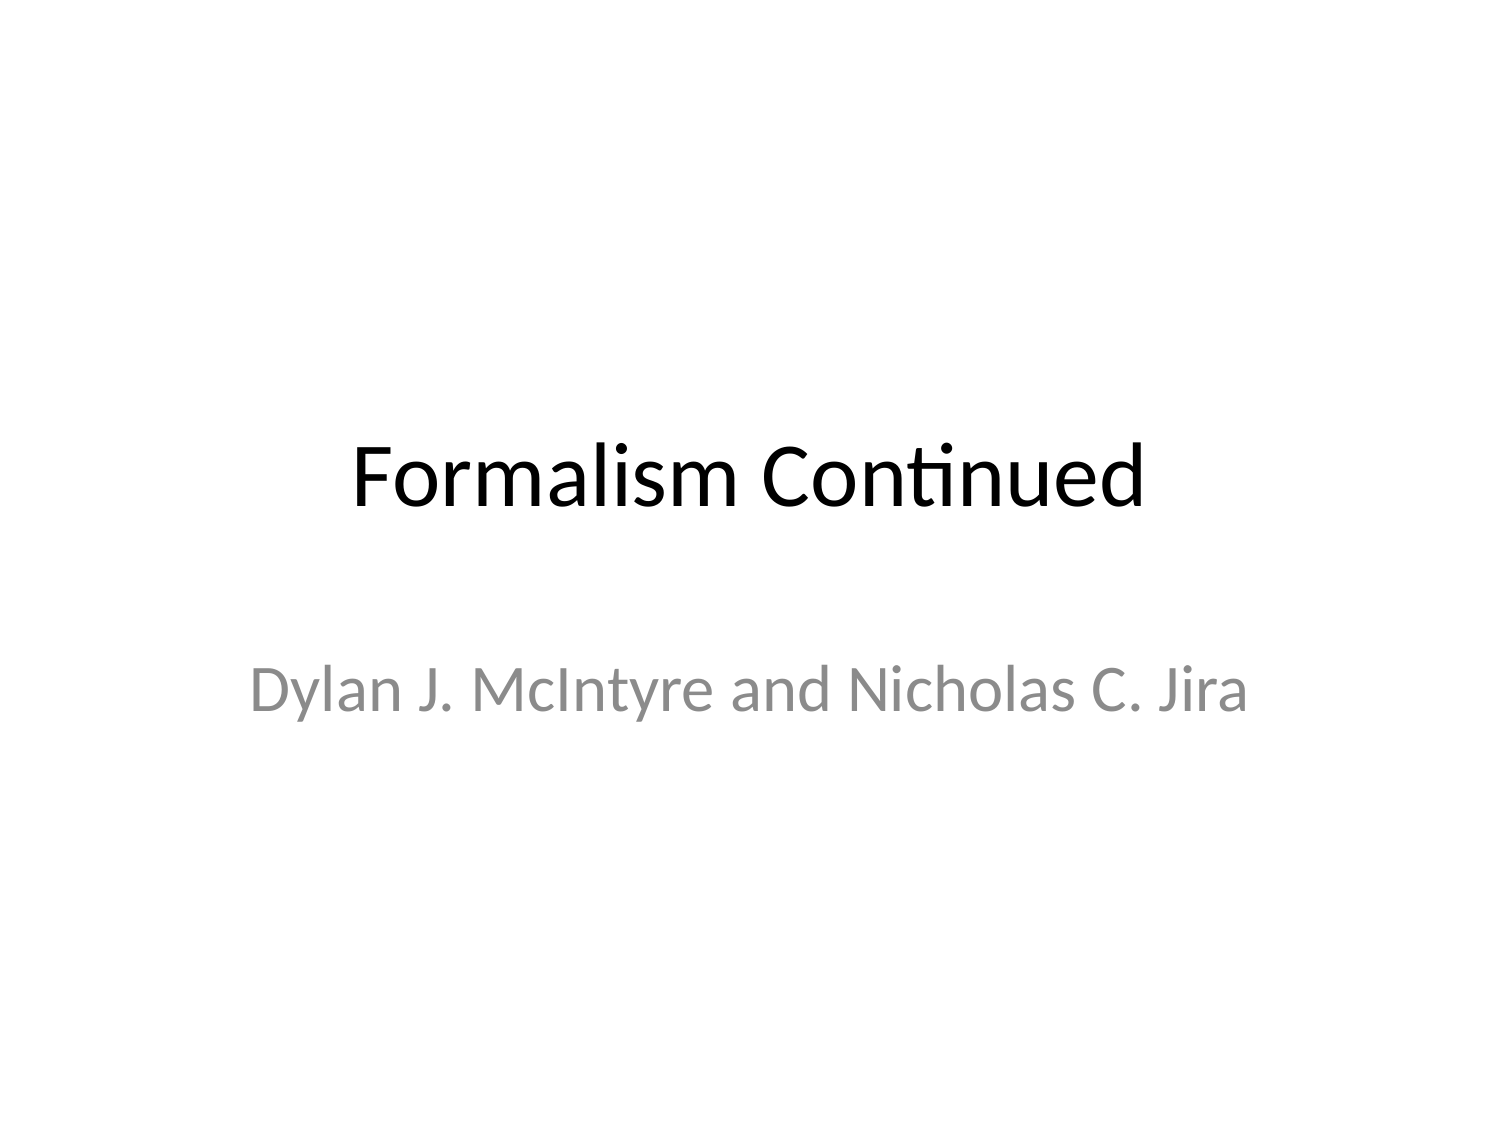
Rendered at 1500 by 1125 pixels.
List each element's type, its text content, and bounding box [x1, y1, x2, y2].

subtitle Dylan J. McIntyre and Nicholas C. Jira [225, 637, 1275, 925]
title Formalism Continued [112, 349, 1388, 591]
